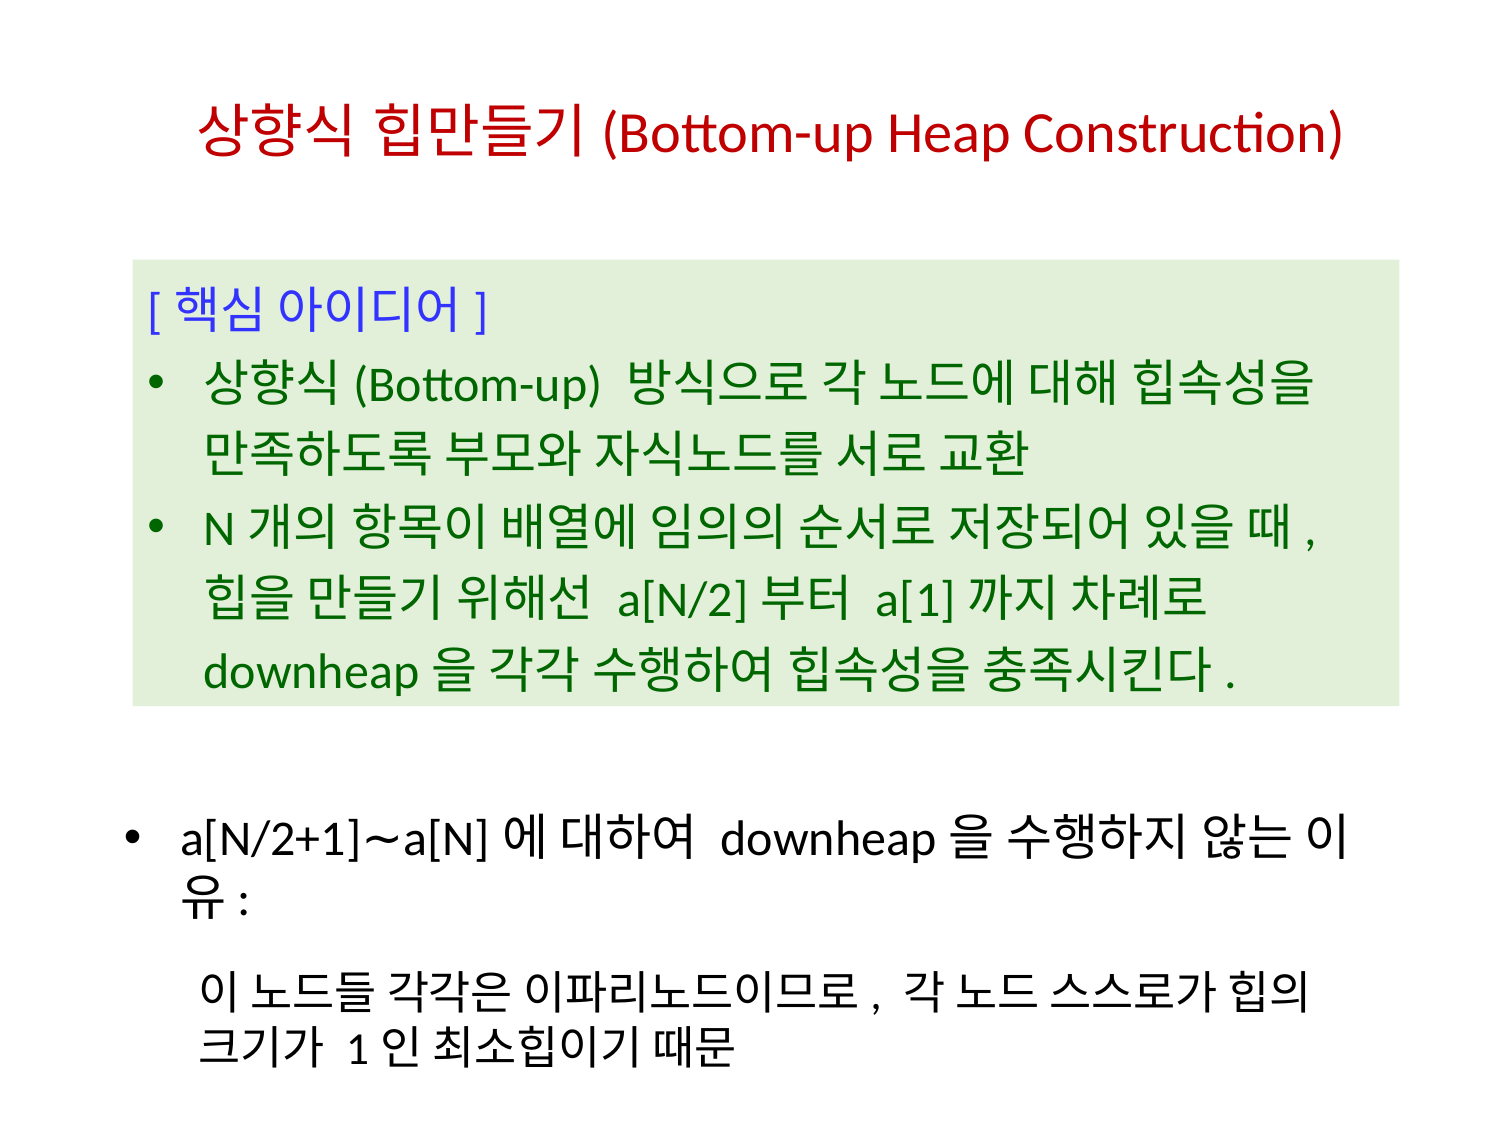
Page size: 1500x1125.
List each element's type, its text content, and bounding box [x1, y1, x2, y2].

text_box 상향식 힙만들기(Bottom-up Heap Construction) [132, 86, 1420, 172]
text_box a[N/2+1]∼a[N]에 대하여 downheap을 수행하지 않는 이유: 이 노드들 각각은 이파리노드이므로, 각 노드 스스로가 힙의 크기가 1인 최소힙이기 때문 [108, 798, 1423, 1081]
text_box [핵심 아이디어] 상향식(Bottom-up) 방식으로 각 노드에 대해 힙속성을 만족하도록 부모와 자식노드를 서로 교환 N개의 항목이 배열에 임의의 순서로 저장되어 있을 때, 힙을 만들기 위해선 a[N/2]부터 a[1]까지 차례로 downheap을 각각 수행하여 힙속성을 충족시킨다. [132, 259, 1400, 707]
